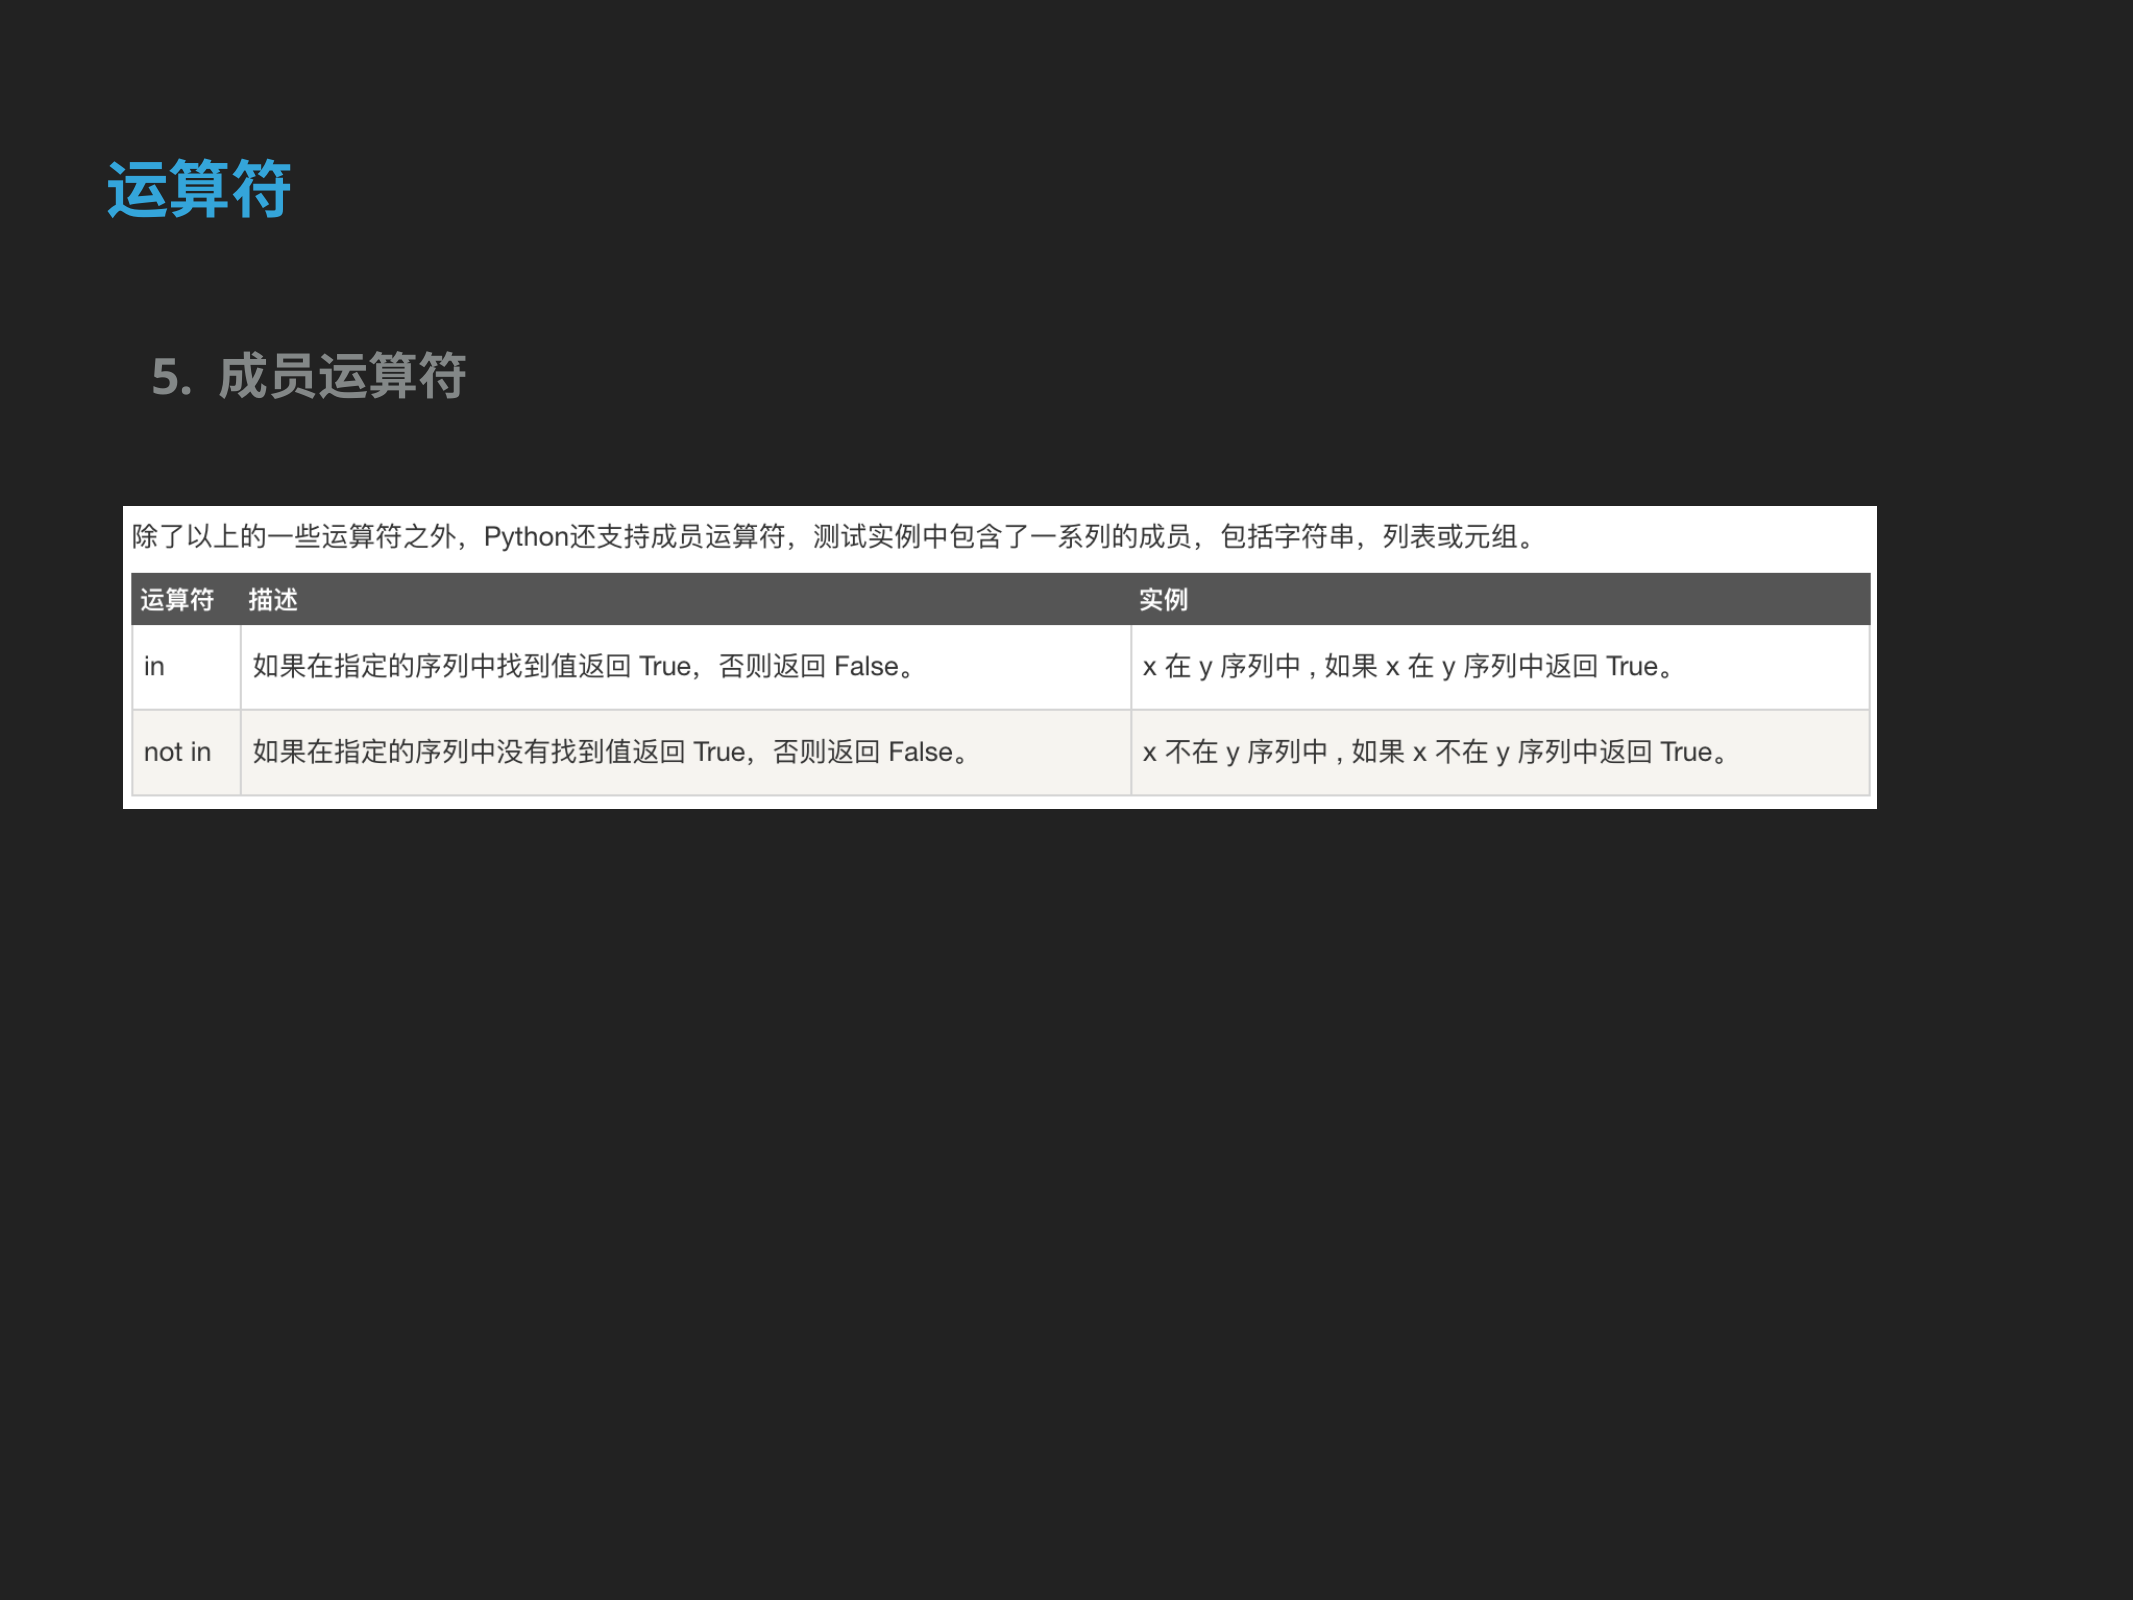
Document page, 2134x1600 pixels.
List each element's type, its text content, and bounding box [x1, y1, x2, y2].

picture [123, 506, 1877, 809]
title 运算符 [97, 155, 905, 261]
text_box 5. 成员运算符 [30, 356, 1326, 410]
